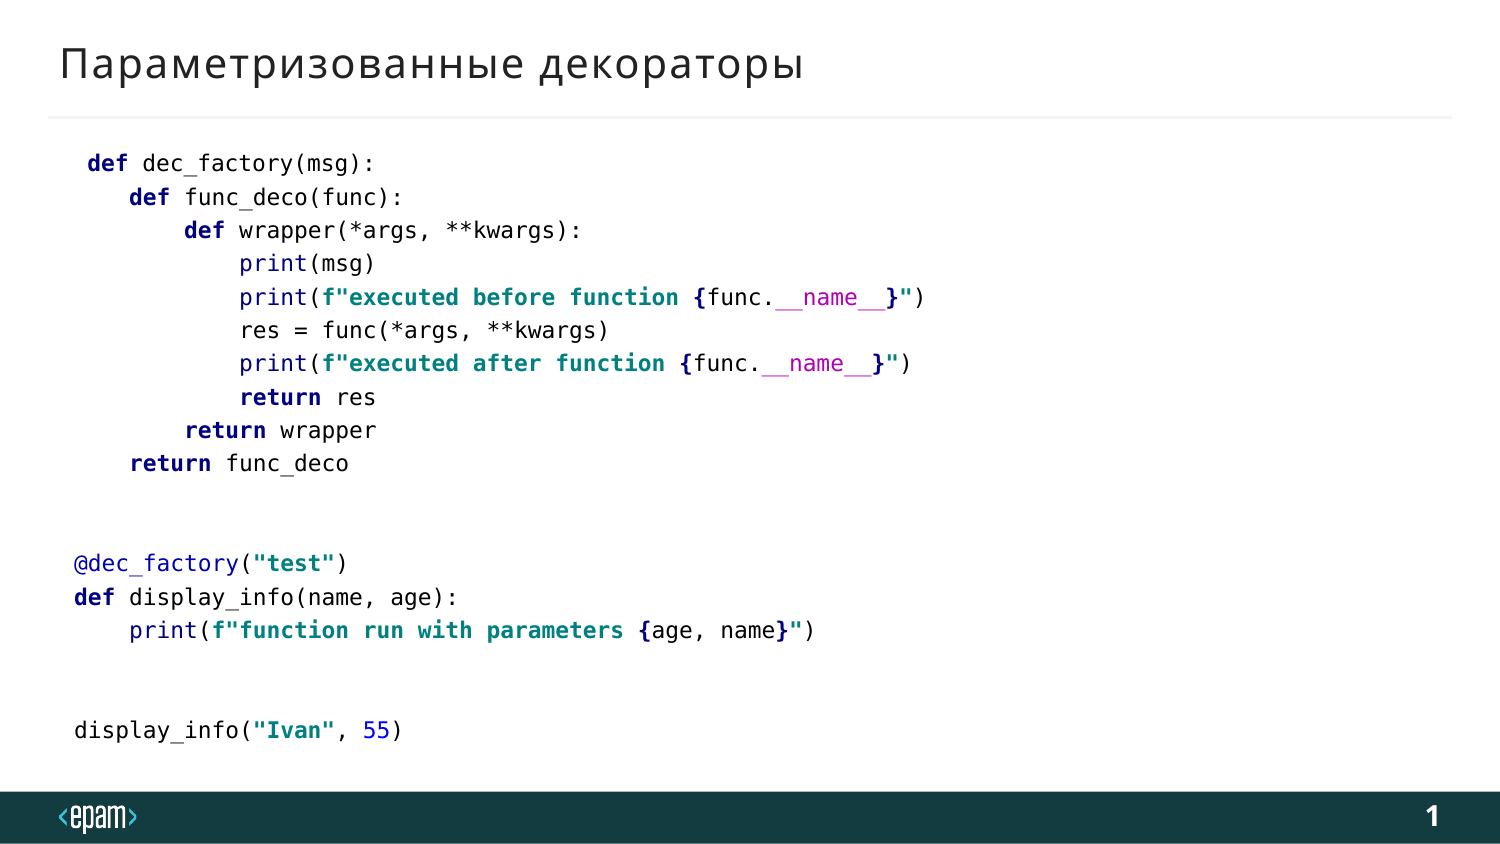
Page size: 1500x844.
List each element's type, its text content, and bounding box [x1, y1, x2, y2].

title Параметризованные декораторы [59, 37, 1442, 87]
list def dec_factory(msg): def func_deco(func): def wrapper(*args, **kwargs): print(msg) print(f"executed before function {func.__name__}") res = func(*args, **kwargs) print(f"executed after function {func.__name__}") return res return wrapper return func_deco @dec_factory("test") def display_info(name, age): print(f"function run with parameters {age, name}") display_info("Ivan", 55) [46, 143, 1429, 701]
slide_number 1 [1216, 791, 1442, 844]
